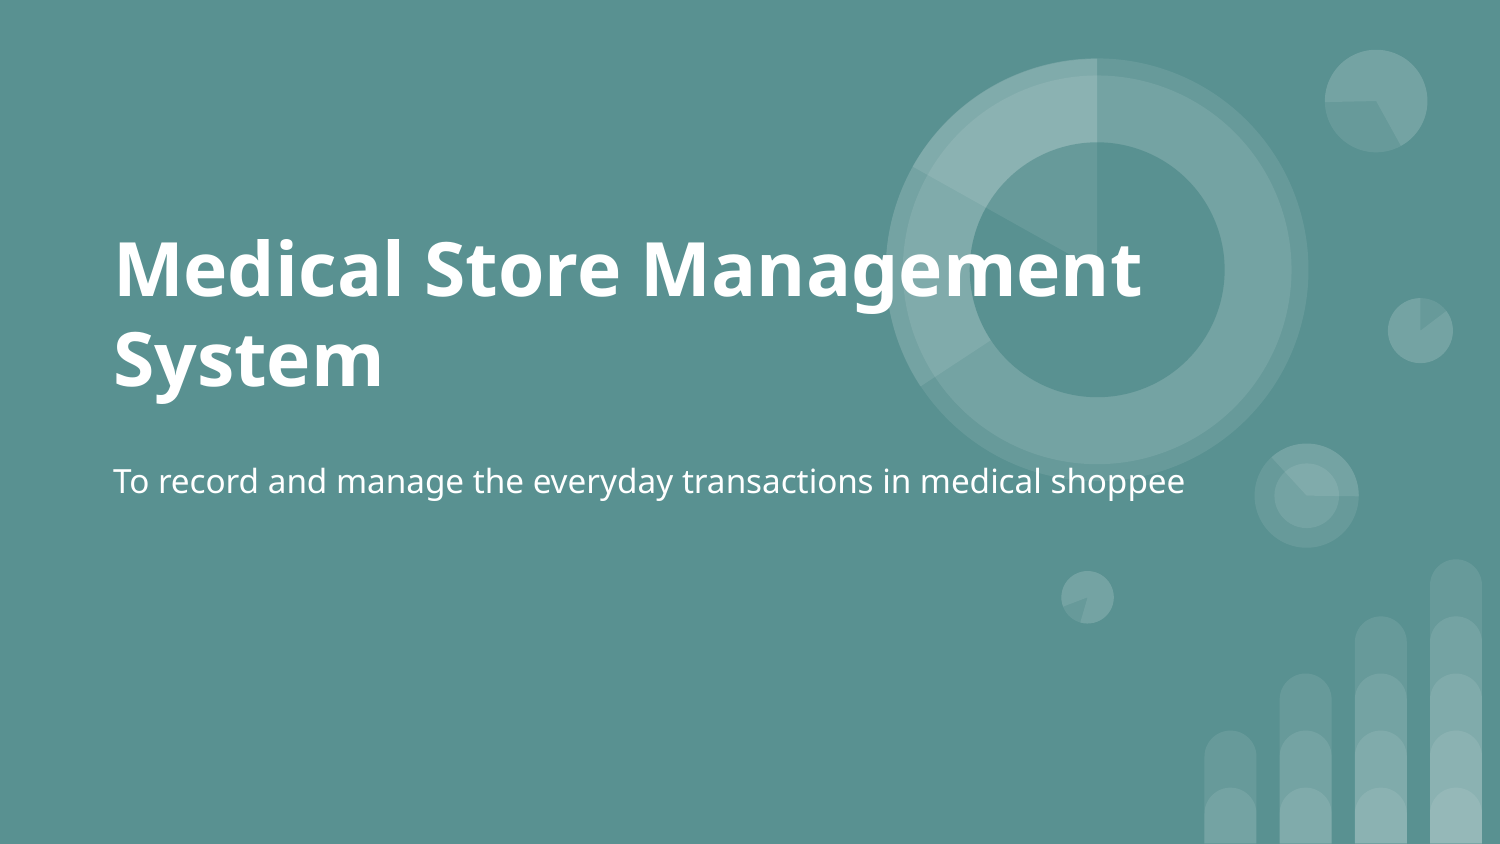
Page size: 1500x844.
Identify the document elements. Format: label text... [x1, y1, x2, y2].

title Medical Store Management System [98, 193, 1447, 429]
subtitle To record and manage the everyday transactions in medical shoppee [98, 445, 1447, 597]
